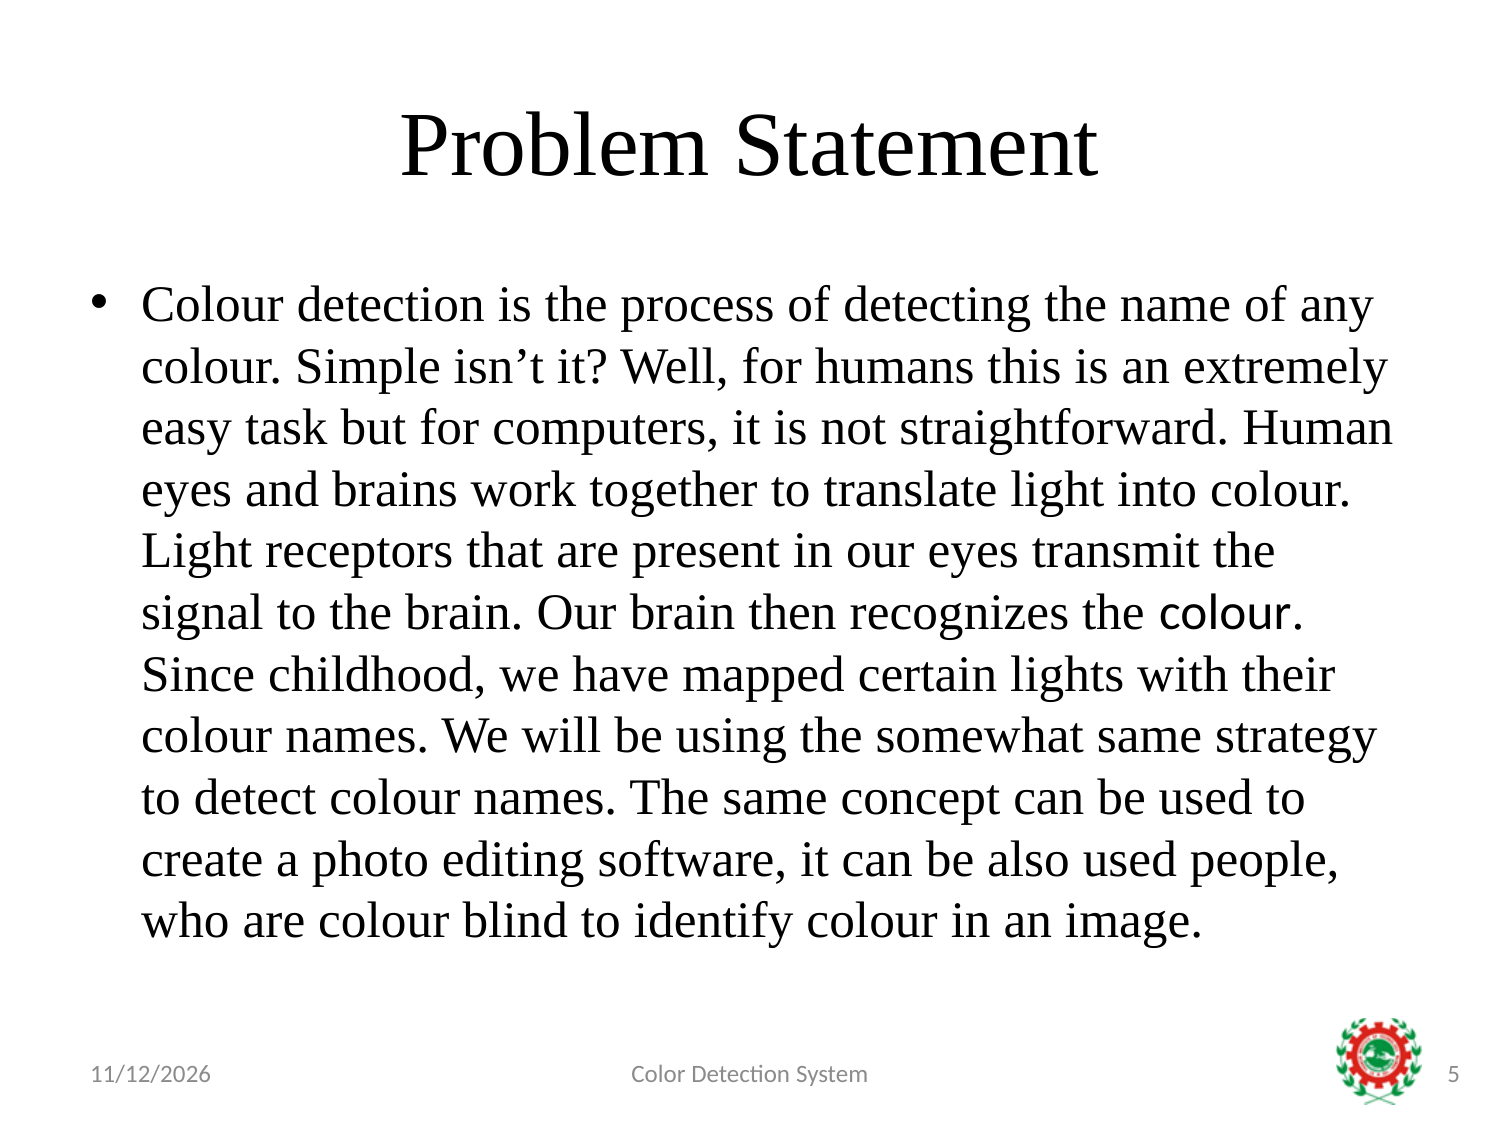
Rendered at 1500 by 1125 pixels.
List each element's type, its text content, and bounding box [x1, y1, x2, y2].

picture [1336, 1018, 1422, 1042]
title Problem Statement [75, 45, 1425, 233]
footer Color Detection System [512, 1042, 988, 1103]
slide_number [75, 1042, 425, 1103]
list Colour detection is the process of detecting the name of any colour. Simple isn’t it? Well, for humans this is an extremely easy task but for computers, it is not straightforward. Human eyes and brains work together to translate light into colour. Light receptors that are present in our eyes transmit the signal to the brain. Our brain then recognizes the colour. Since childhood, we have mapped certain lights with their colour names. We will be using the somewhat same strategy to detect colour names. The same concept can be used to create a photo editing software, it can be also used people, who are colour blind to identify colour in an image. [75, 262, 1425, 1005]
slide_number 5 [1125, 1042, 1475, 1103]
